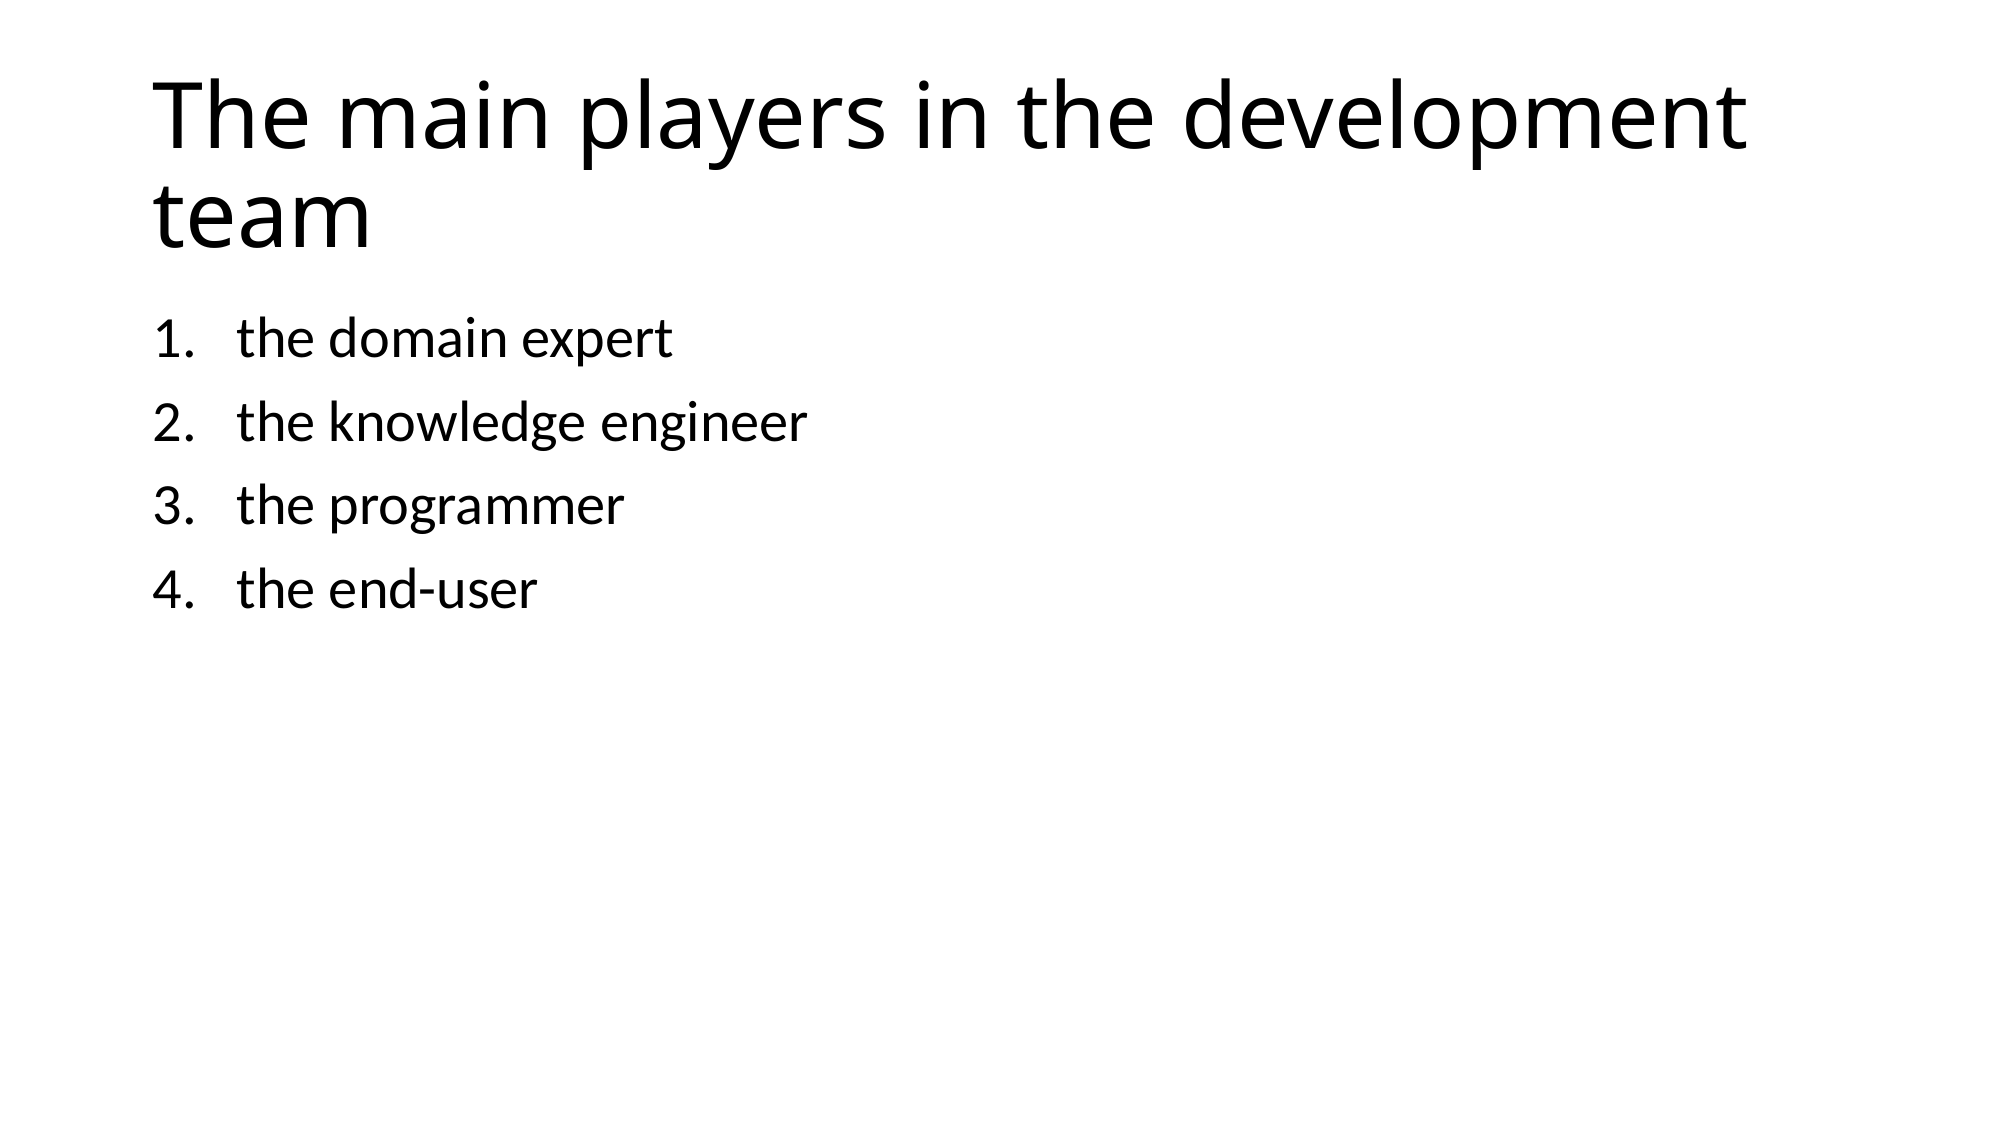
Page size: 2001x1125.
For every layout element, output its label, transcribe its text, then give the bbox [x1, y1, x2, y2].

title The main players in the development team [137, 59, 1863, 278]
list the domain expert the knowledge engineer the programmer the end-user [137, 299, 1863, 1014]
